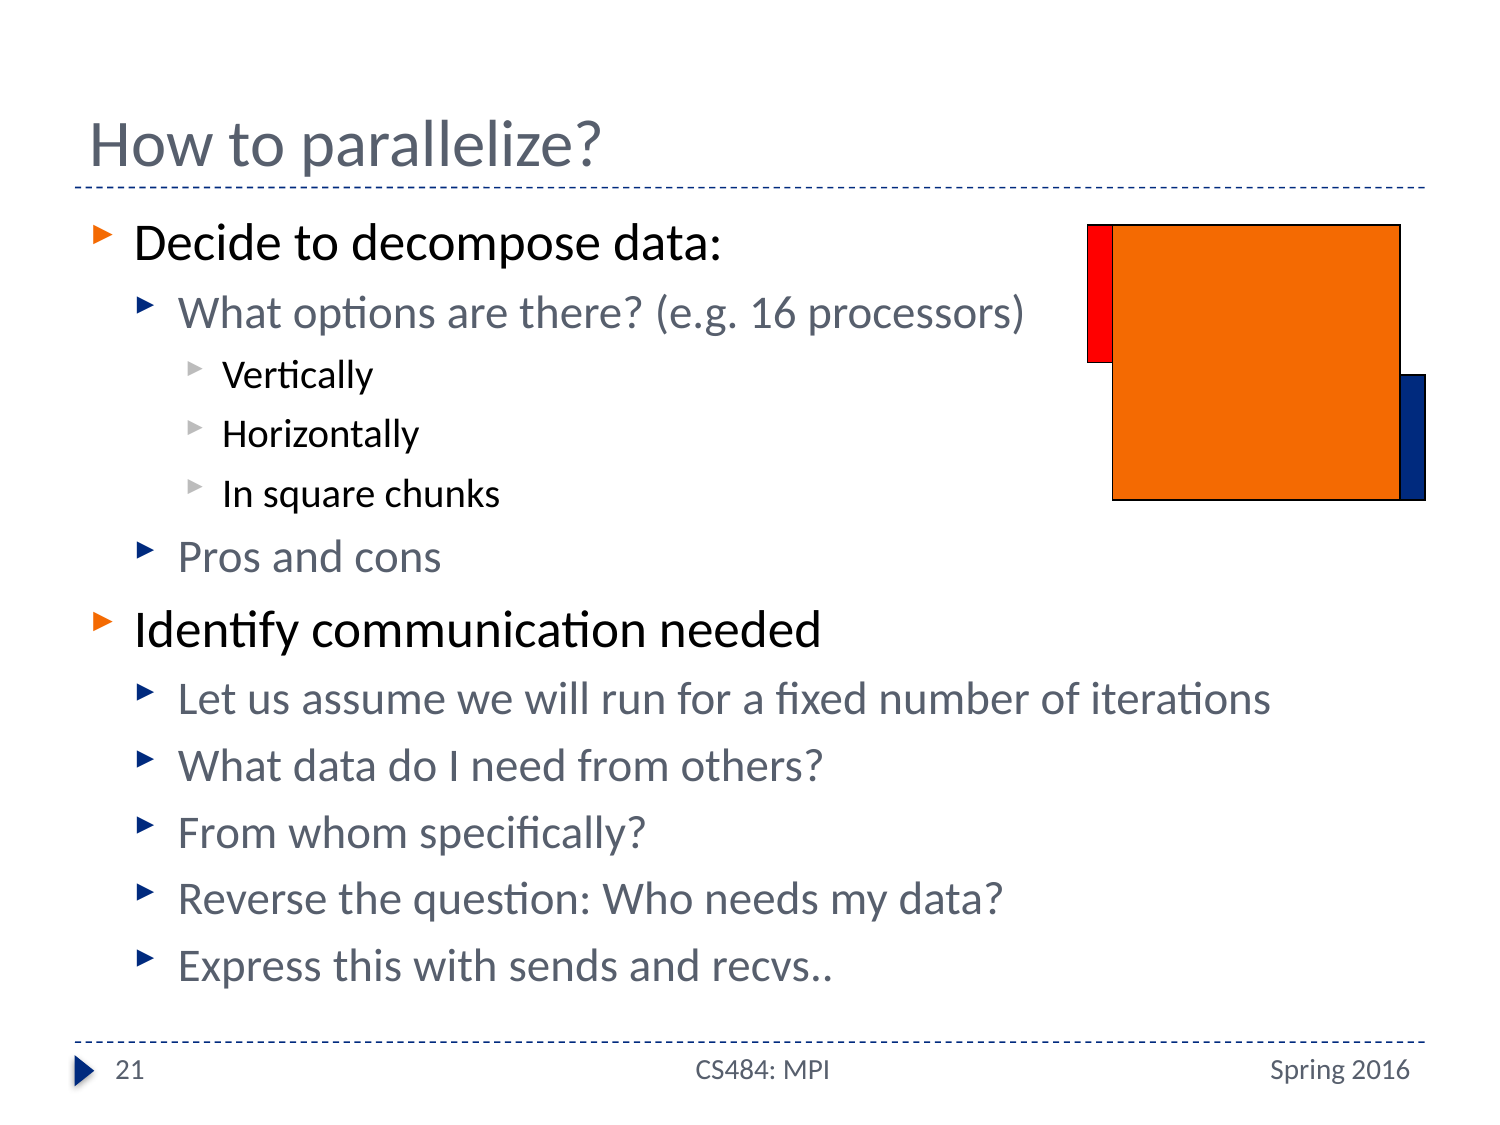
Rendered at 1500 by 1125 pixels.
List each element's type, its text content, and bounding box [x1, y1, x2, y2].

footer CS484: MPI [475, 1042, 1051, 1103]
slide_number 21 [100, 1042, 426, 1103]
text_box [1087, 224, 1426, 501]
title How to parallelize? [75, 24, 1425, 188]
slide_number Spring 2016 [1051, 1042, 1426, 1103]
list Decide to decompose data: What options are there? (e.g. 16 processors) Vertically Horizontally In square chunks Pros and cons Identify communication needed Let us assume we will run for a fixed number of iterations What data do I need from others? From whom specifically? Reverse the question: Who needs my data? Express this with sends and recvs.. [75, 200, 1425, 1006]
